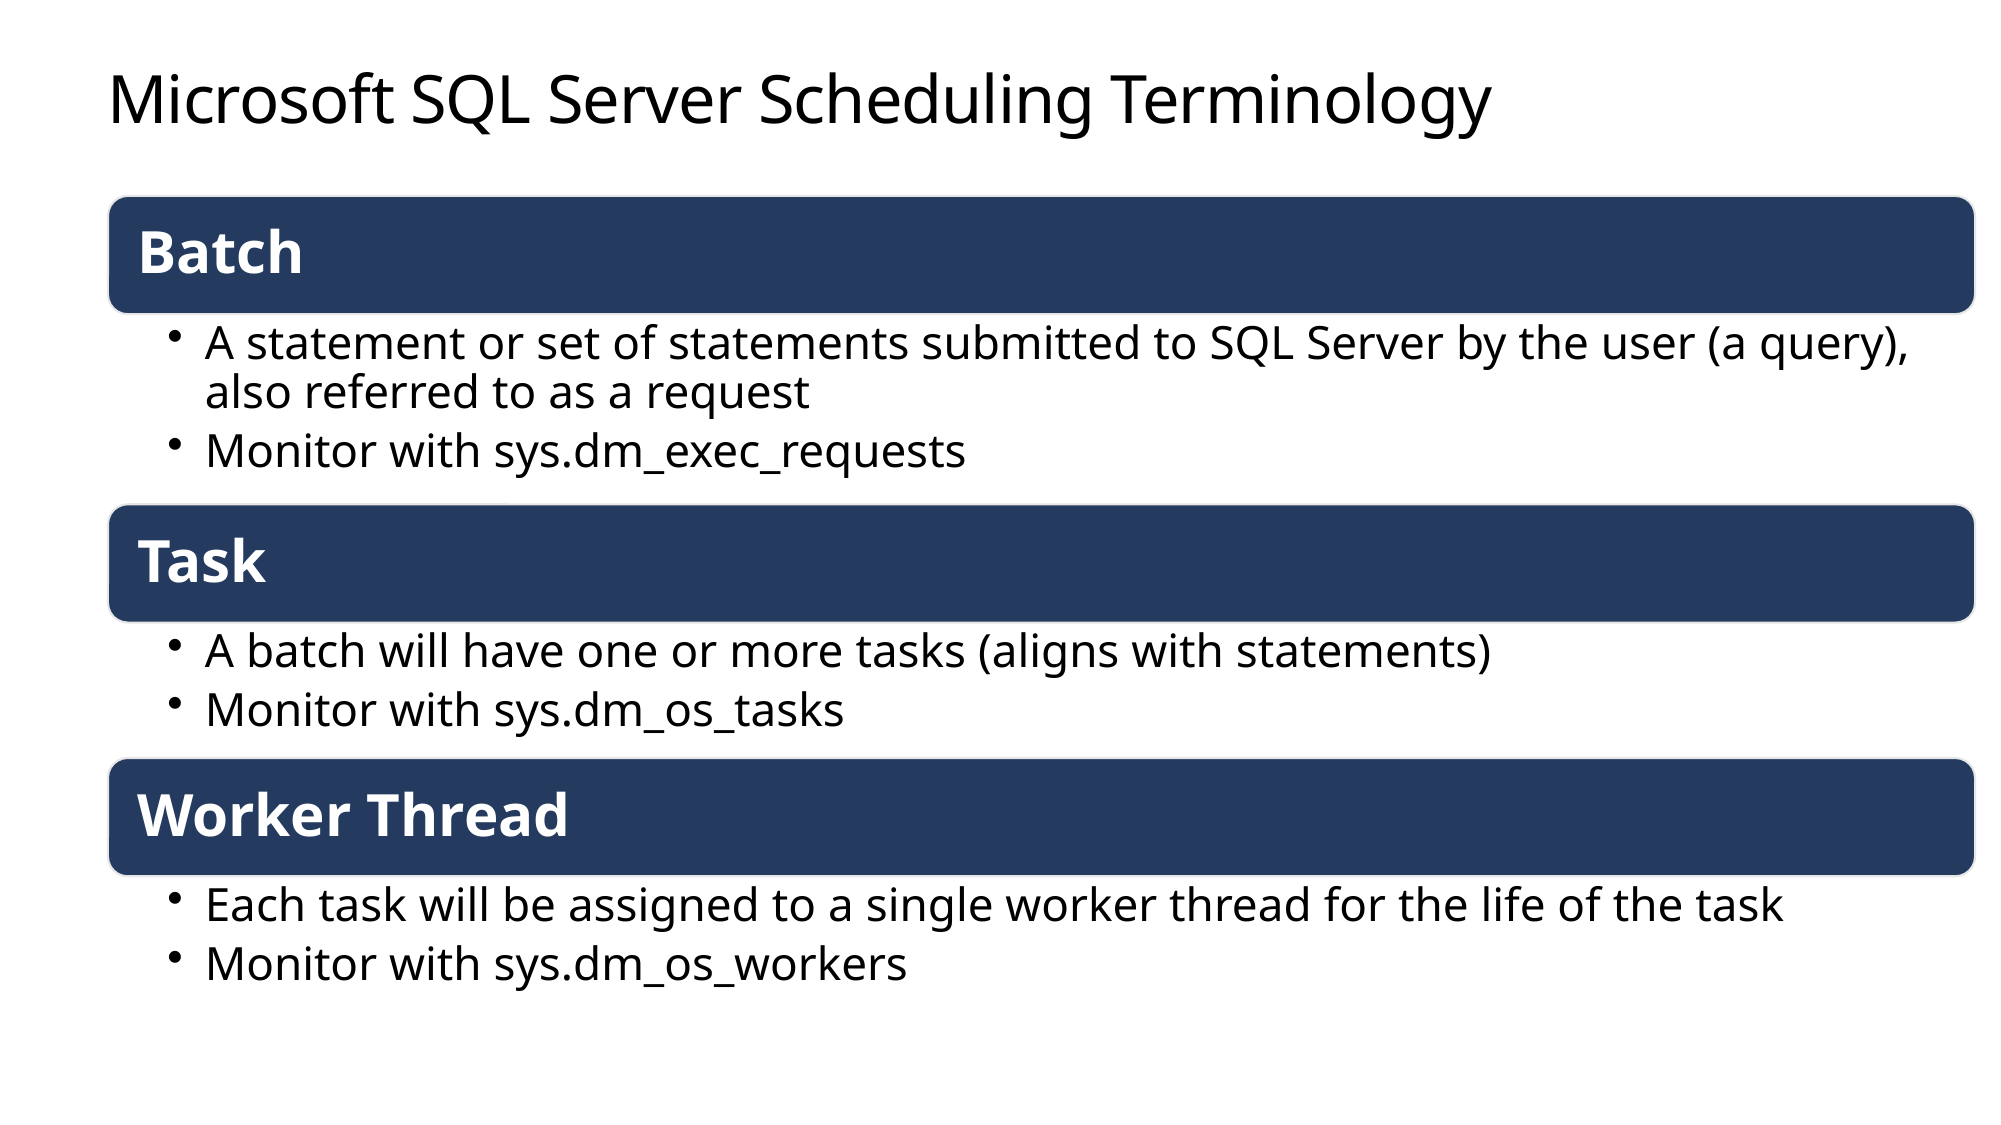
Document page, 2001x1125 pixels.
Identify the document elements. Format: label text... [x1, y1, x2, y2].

title Microsoft SQL Server Scheduling Terminology [107, 61, 1893, 138]
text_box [107, 195, 1976, 1013]
